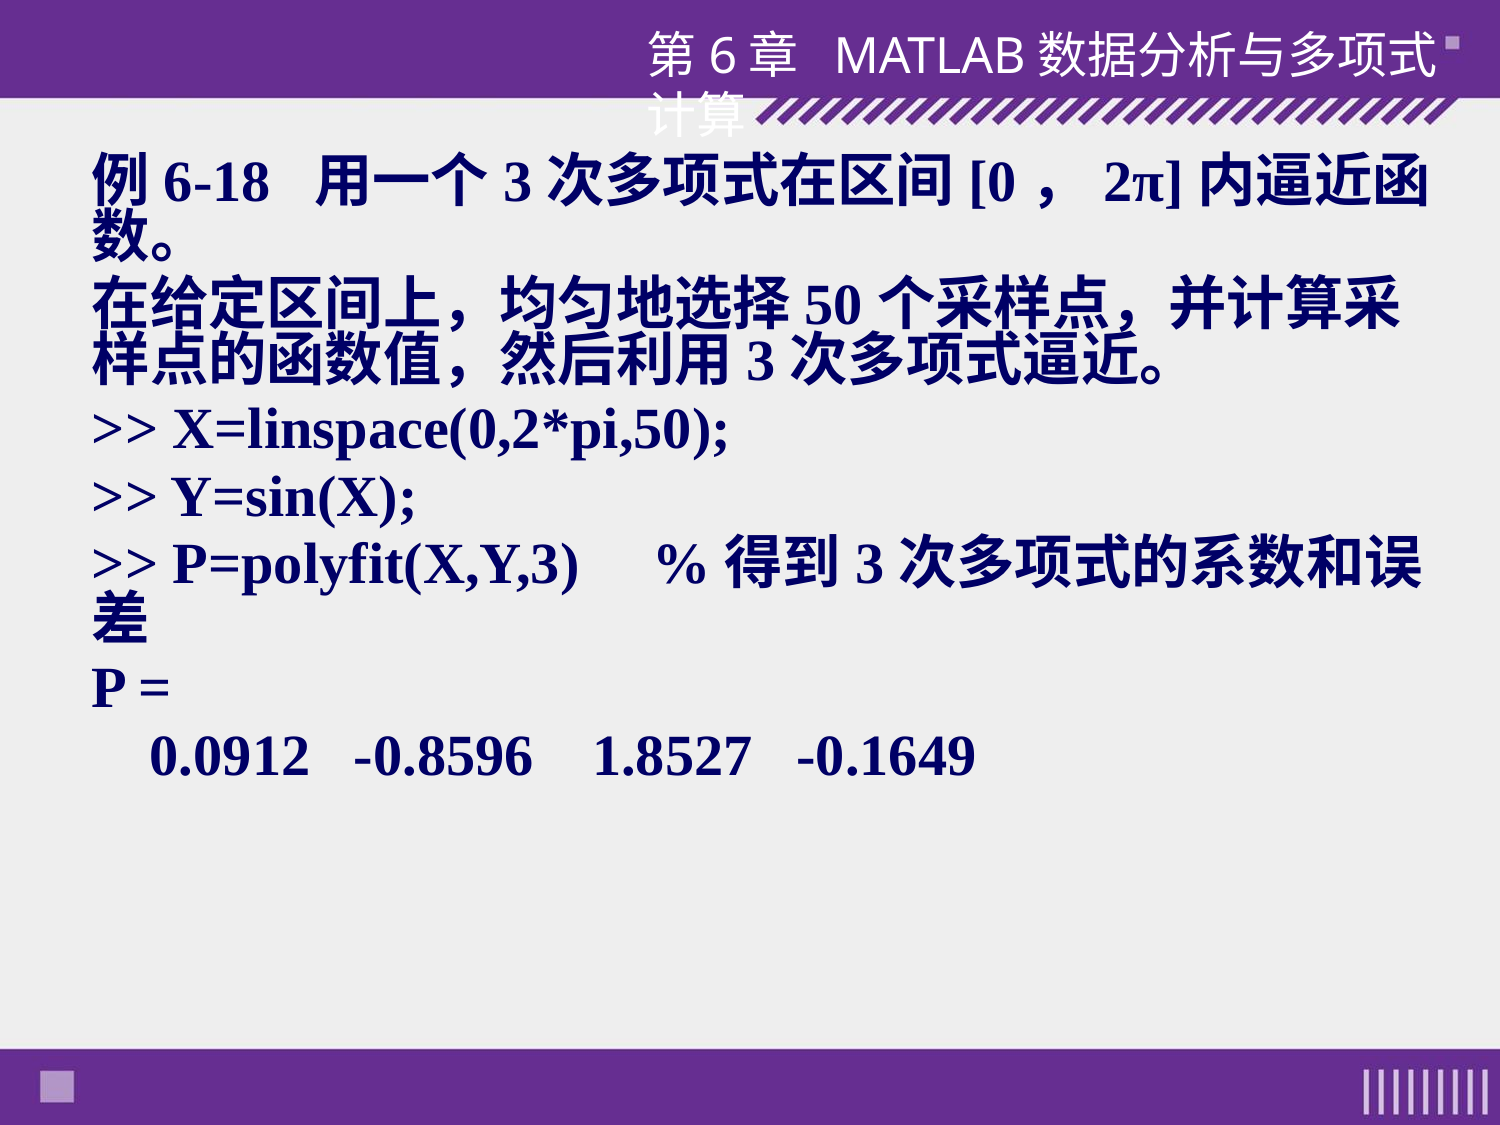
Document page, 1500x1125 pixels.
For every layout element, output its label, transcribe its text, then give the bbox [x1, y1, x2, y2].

list 例6-18 用一个3次多项式在区间[0，2π]内逼近函数。 在给定区间上，均匀地选择50个采样点，并计算采样点的函数值，然后利用3次多项式逼近。 >> X=linspace(0,2*pi,50); >> Y=sin(X); >> P=polyfit(X,Y,3) %得到3次多项式的系数和误差 P = 0.0912 -0.8596 1.8527 -0.1649 [76, 148, 1471, 870]
picture [0, 0, 1500, 1125]
text_box 第6章 MATLAB数据分析与多项式计算 [631, 16, 1500, 152]
